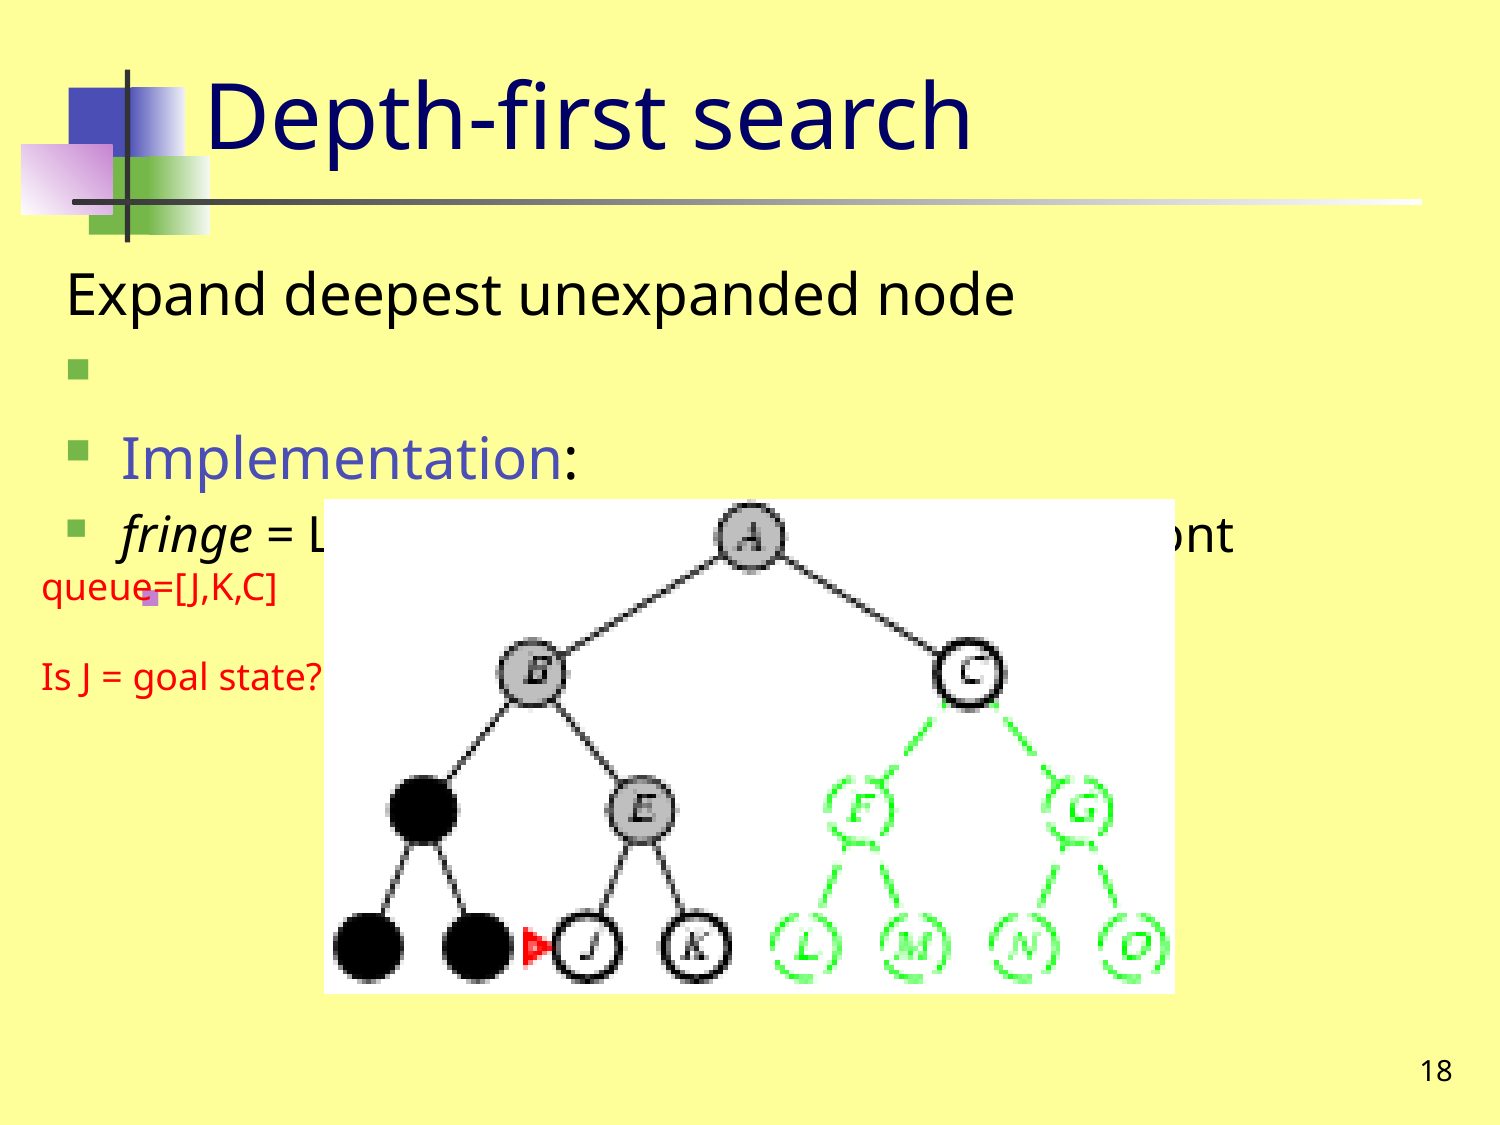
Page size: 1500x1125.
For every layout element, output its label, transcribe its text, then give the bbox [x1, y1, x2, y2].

picture [324, 499, 1176, 994]
text_box queue=[J,K,C] Is J = goal state? [26, 555, 319, 705]
list Expand deepest unexpanded node Implementation: fringe = LIFO queue, i.e., put successors at front [50, 249, 1469, 1006]
title Depth-first search [188, 35, 1468, 175]
slide_number 18 [1154, 1023, 1468, 1100]
